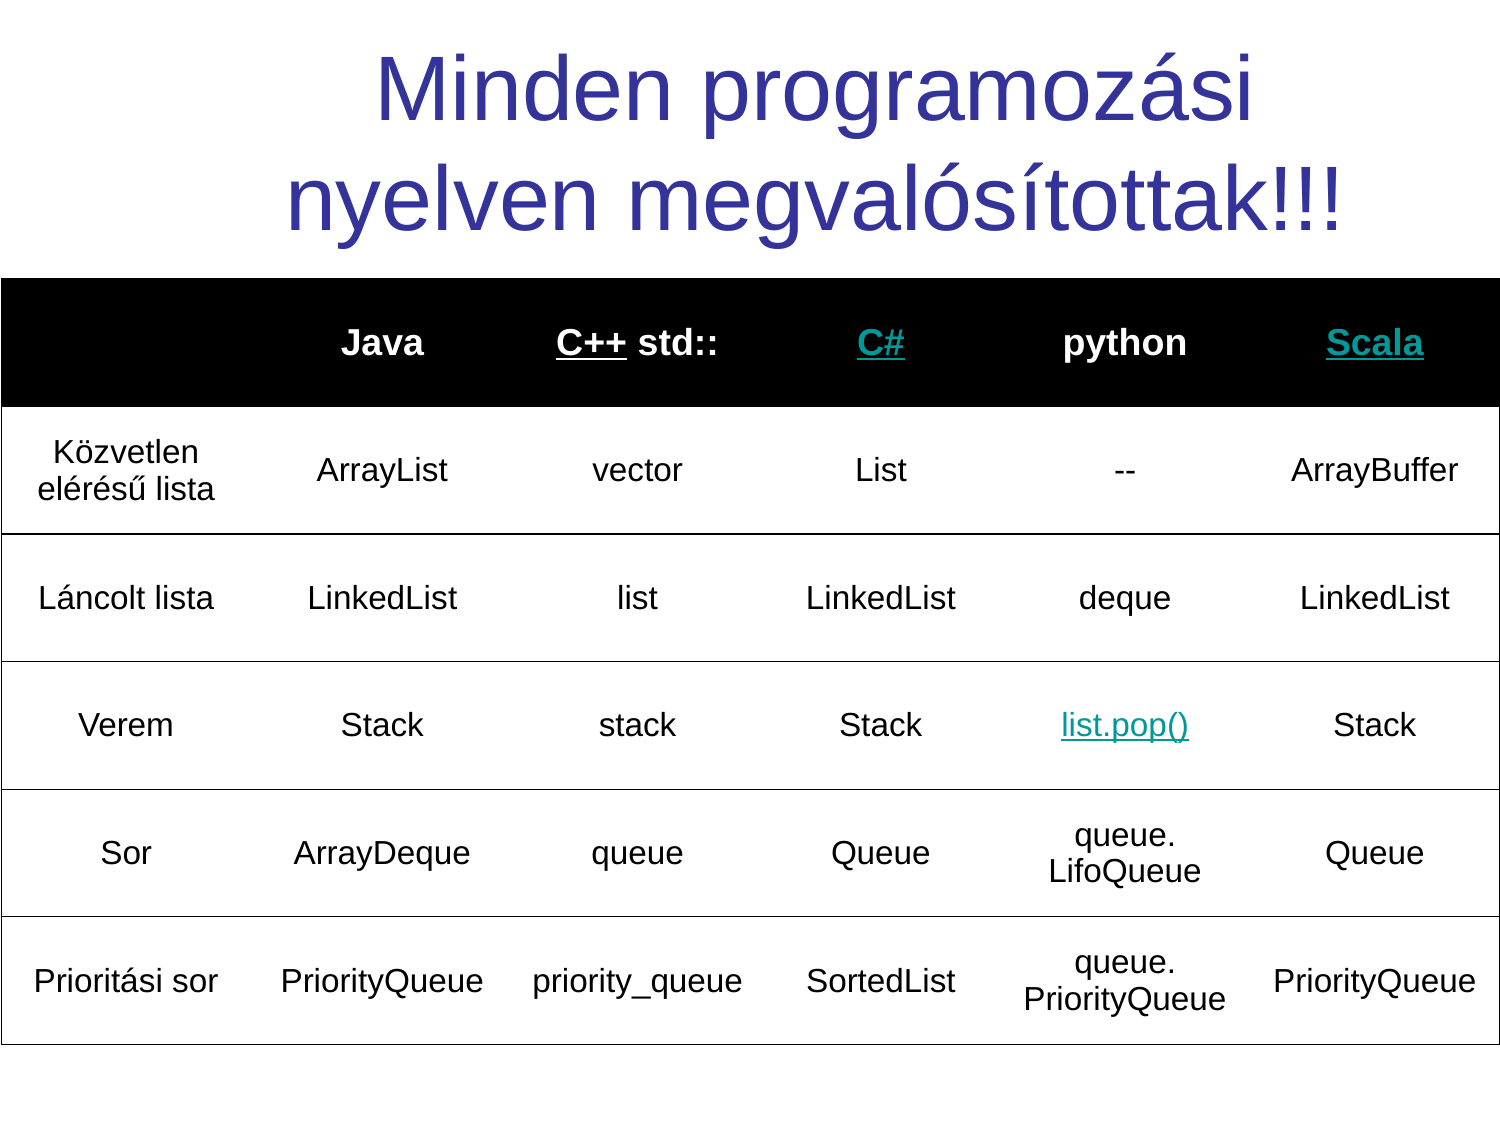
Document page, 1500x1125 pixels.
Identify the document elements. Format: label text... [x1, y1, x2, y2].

table_cell Láncolt lista [2, 535, 251, 661]
title Minden programozási nyelven megvalósítottak!!! [206, 45, 1425, 233]
table_header python [1000, 280, 1250, 406]
table_cell Stack [251, 662, 514, 789]
table_cell ArrayBuffer [1250, 407, 1499, 533]
table_cell PriorityQueue [251, 917, 514, 1044]
table_cell list.pop() [1000, 662, 1250, 789]
table_cell queue [514, 790, 762, 916]
table_cell deque [1000, 535, 1250, 661]
table_cell Stack [1250, 662, 1499, 789]
table_cell -- [1000, 407, 1250, 533]
table_header C# [762, 280, 1000, 406]
table_cell Verem [2, 662, 251, 789]
table_header Java [251, 280, 514, 406]
table_cell Queue [1250, 790, 1499, 916]
table_cell Sor [2, 790, 251, 916]
table_cell ArrayList [251, 407, 514, 533]
table_cell Stack [762, 662, 1000, 789]
table_cell LinkedList [762, 535, 1000, 661]
table_cell stack [514, 662, 762, 789]
table_cell priority_queue [514, 917, 762, 1044]
table_header C++ std:: [514, 280, 762, 406]
table_cell Közvetlen elérésű lista [2, 407, 251, 533]
table_cell ArrayDeque [251, 790, 514, 916]
table_cell LinkedList [1250, 535, 1499, 661]
table_cell SortedList [762, 917, 1000, 1044]
table_cell LinkedList [251, 535, 514, 661]
table_cell List [762, 407, 1000, 533]
table_cell list [514, 535, 762, 661]
table_header [2, 280, 251, 406]
table_header Scala [1250, 280, 1499, 406]
table_cell queue. LifoQueue [1000, 790, 1250, 916]
table_cell PriorityQueue [1250, 917, 1499, 1044]
table_cell queue. PriorityQueue [1000, 917, 1250, 1044]
table_cell Queue [762, 790, 1000, 916]
table_cell Prioritási sor [2, 917, 251, 1044]
table_cell vector [514, 407, 762, 533]
